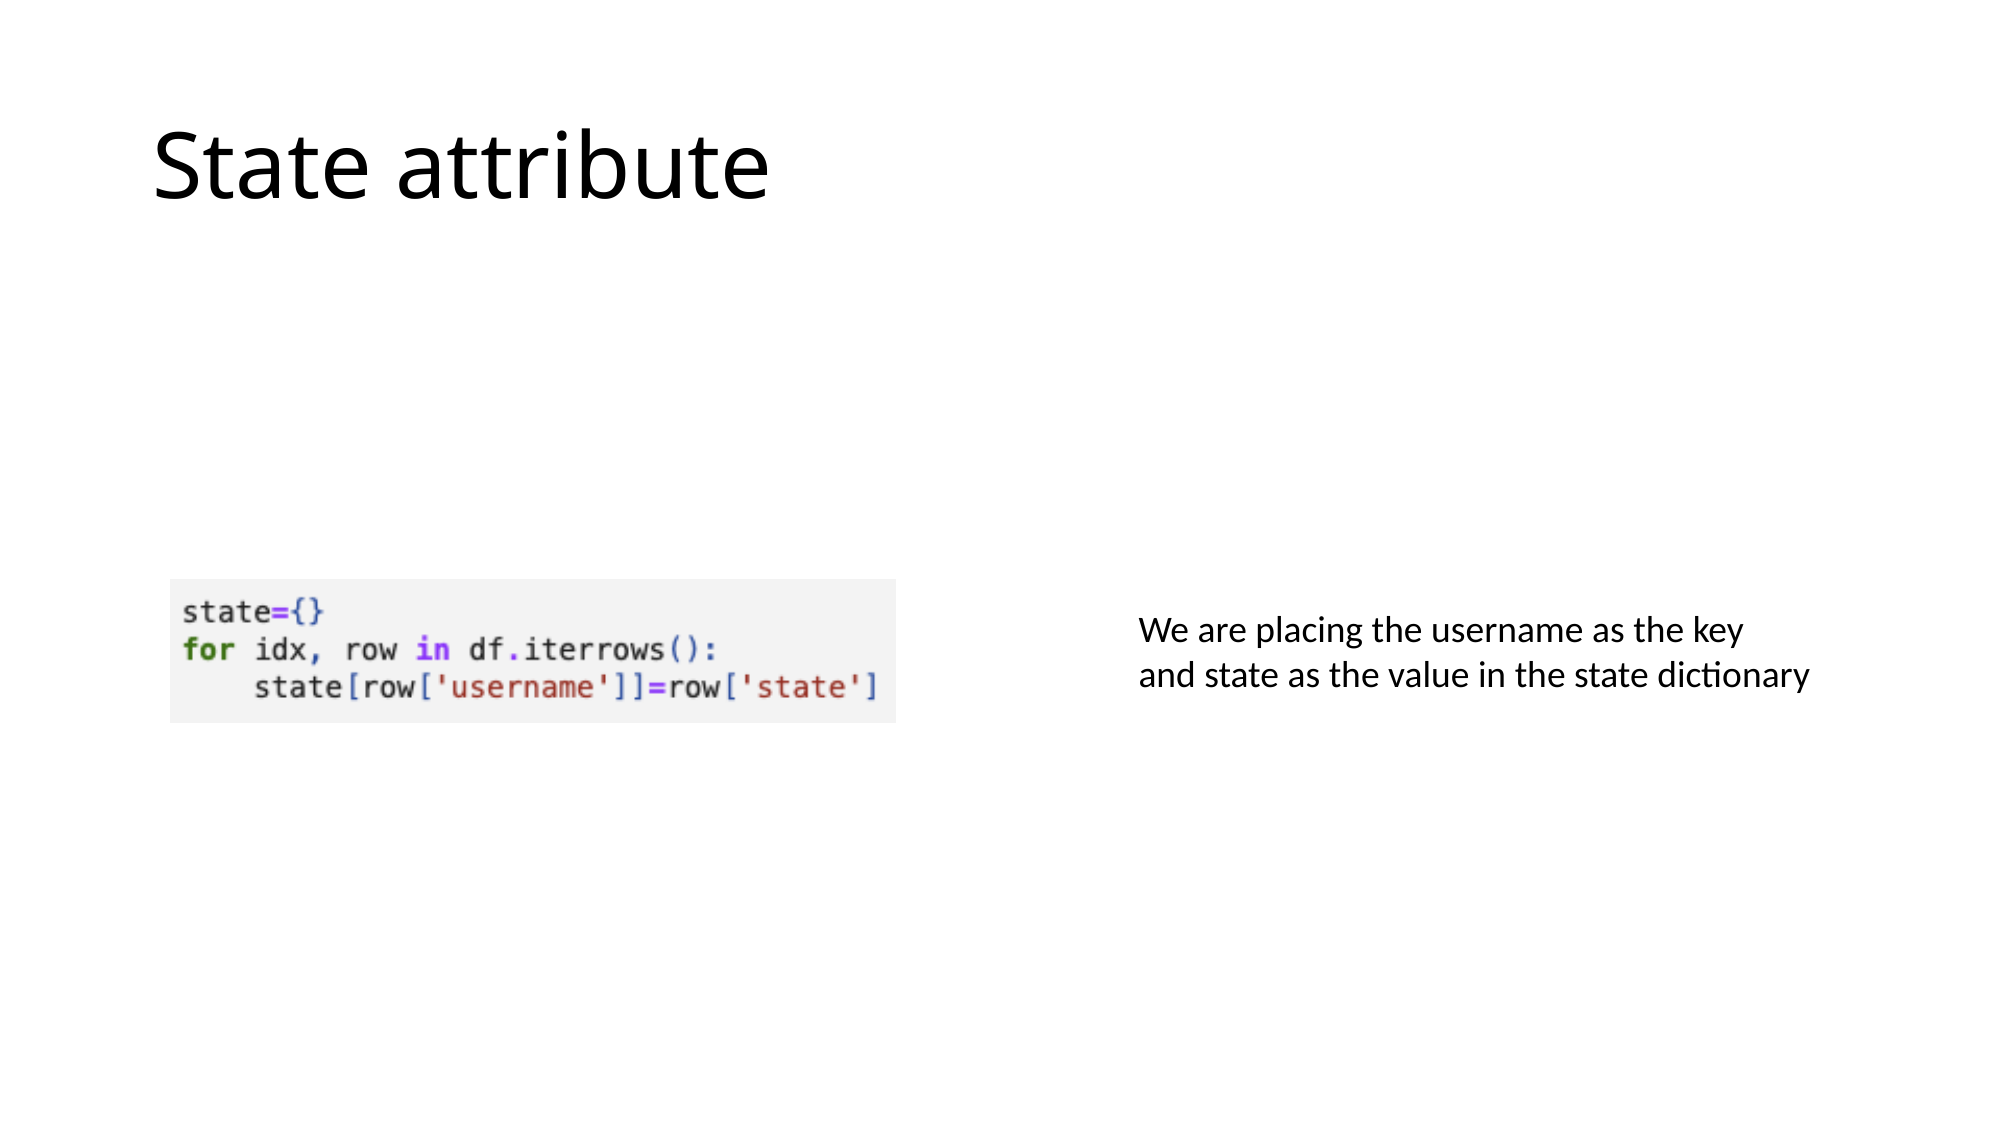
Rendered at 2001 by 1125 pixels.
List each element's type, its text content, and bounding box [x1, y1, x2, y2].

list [170, 579, 896, 723]
text_box We are placing the username as the key and state as the value in the state dictionary [1123, 597, 1826, 703]
title State attribute [137, 59, 1863, 278]
